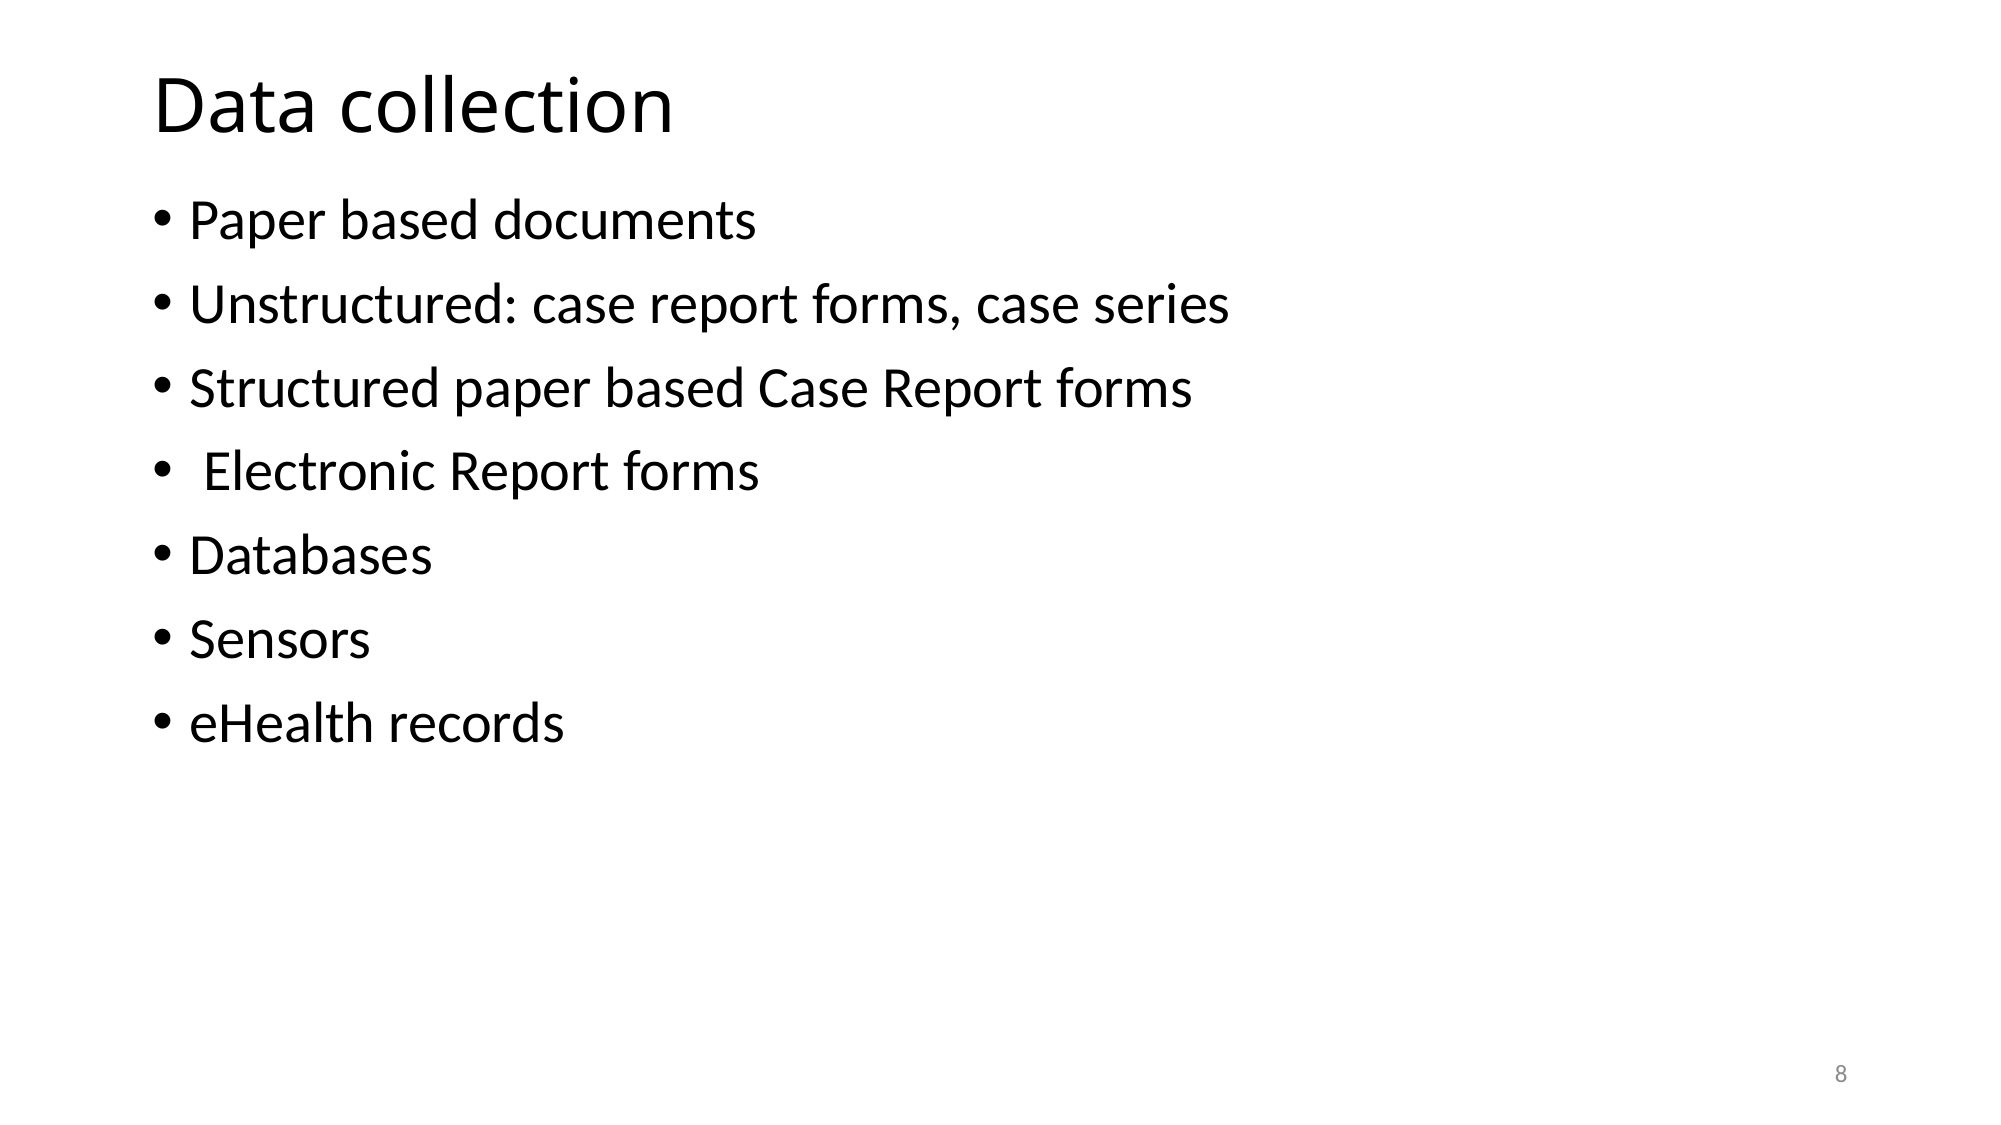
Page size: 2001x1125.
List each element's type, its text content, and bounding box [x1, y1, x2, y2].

title Data collection [137, 59, 1863, 157]
slide_number 8 [1412, 1042, 1863, 1103]
list Paper based documents Unstructured: case report forms, case series Structured paper based Case Report forms Electronic Report forms Databases Sensors eHealth records [137, 181, 1863, 896]
